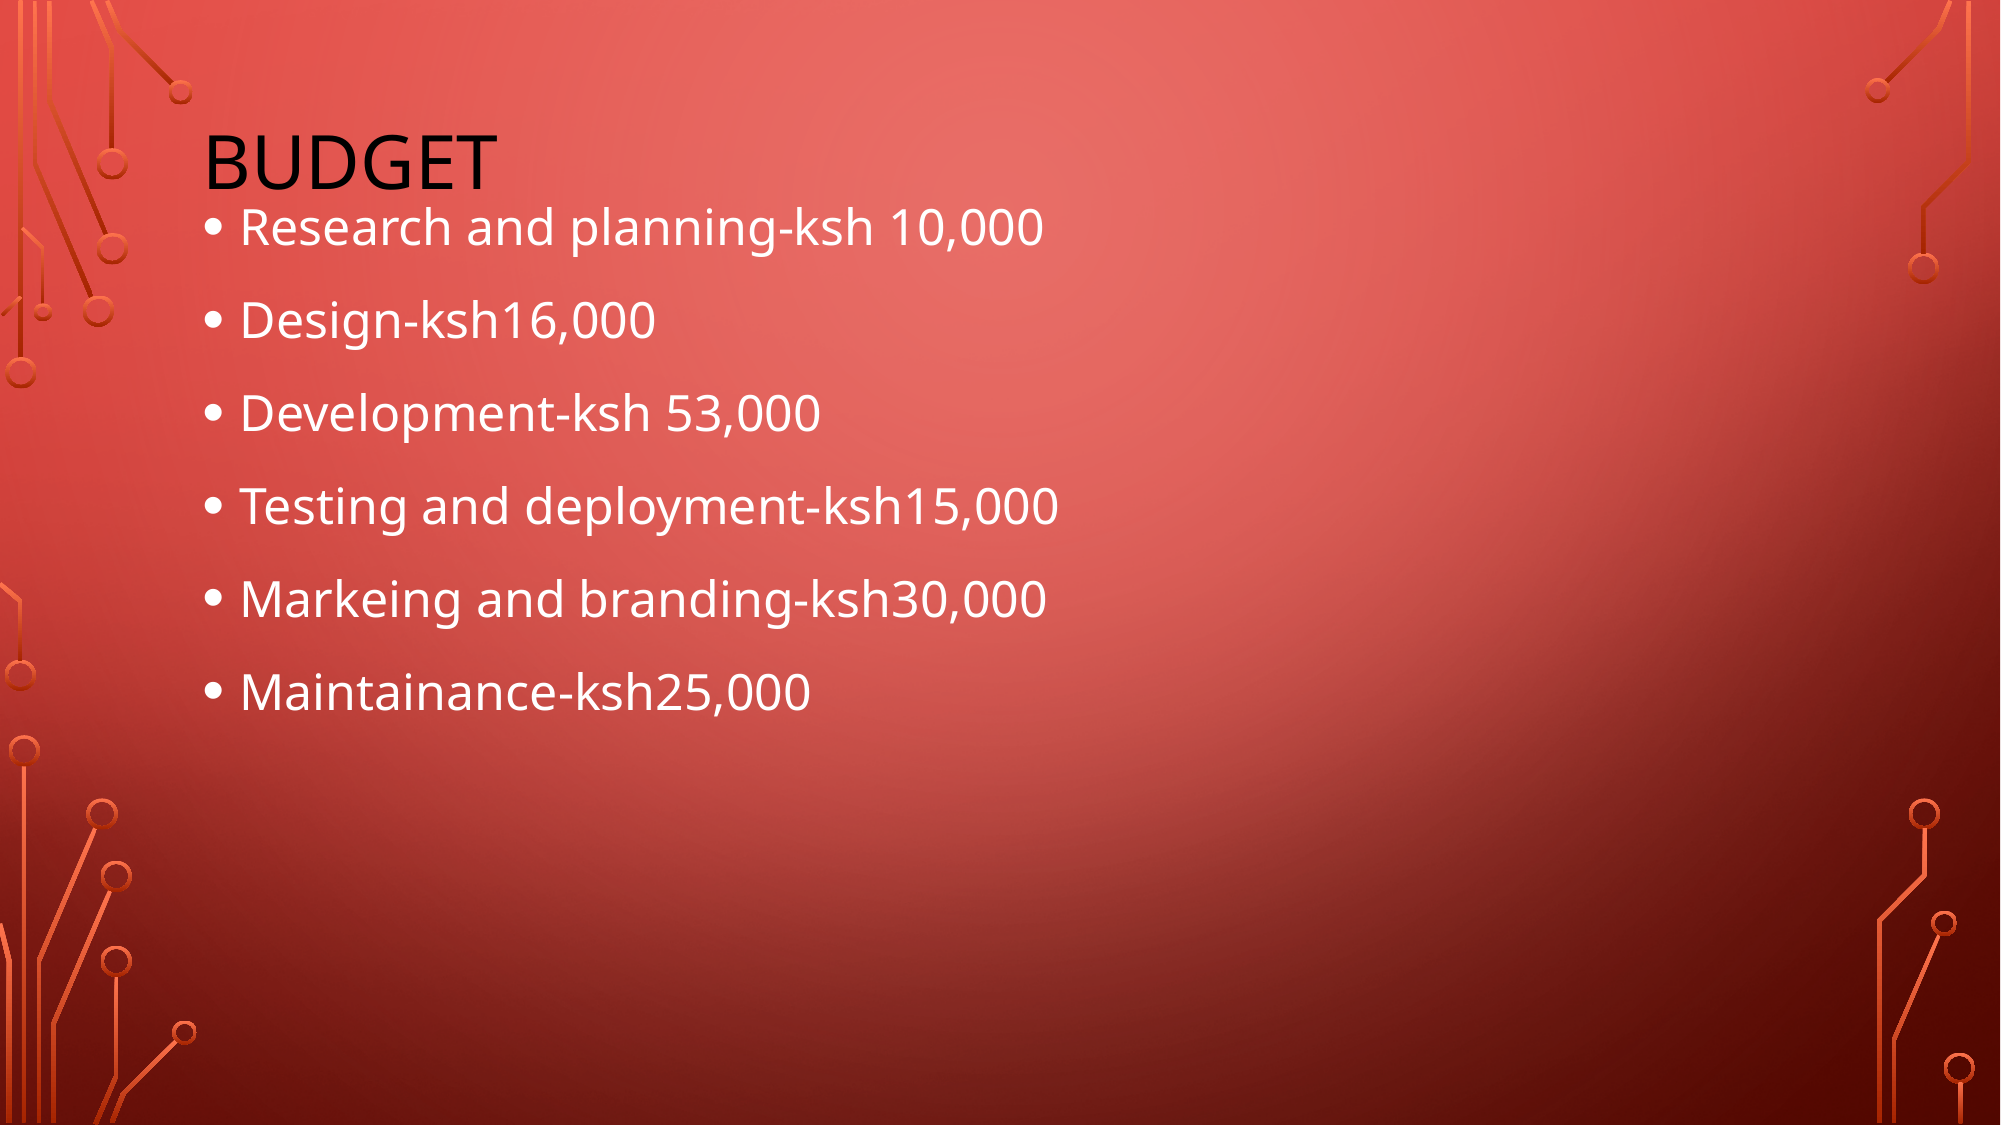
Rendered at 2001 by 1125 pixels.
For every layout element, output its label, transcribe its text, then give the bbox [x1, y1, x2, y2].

title BUDGET [187, 101, 1682, 176]
list Research and planning-ksh 10,000 Design-ksh16,000 Development-ksh 53,000 Testing and deployment-ksh15,000 Markeing and branding-ksh30,000 Maintainance-ksh25,000 [187, 176, 1843, 1125]
